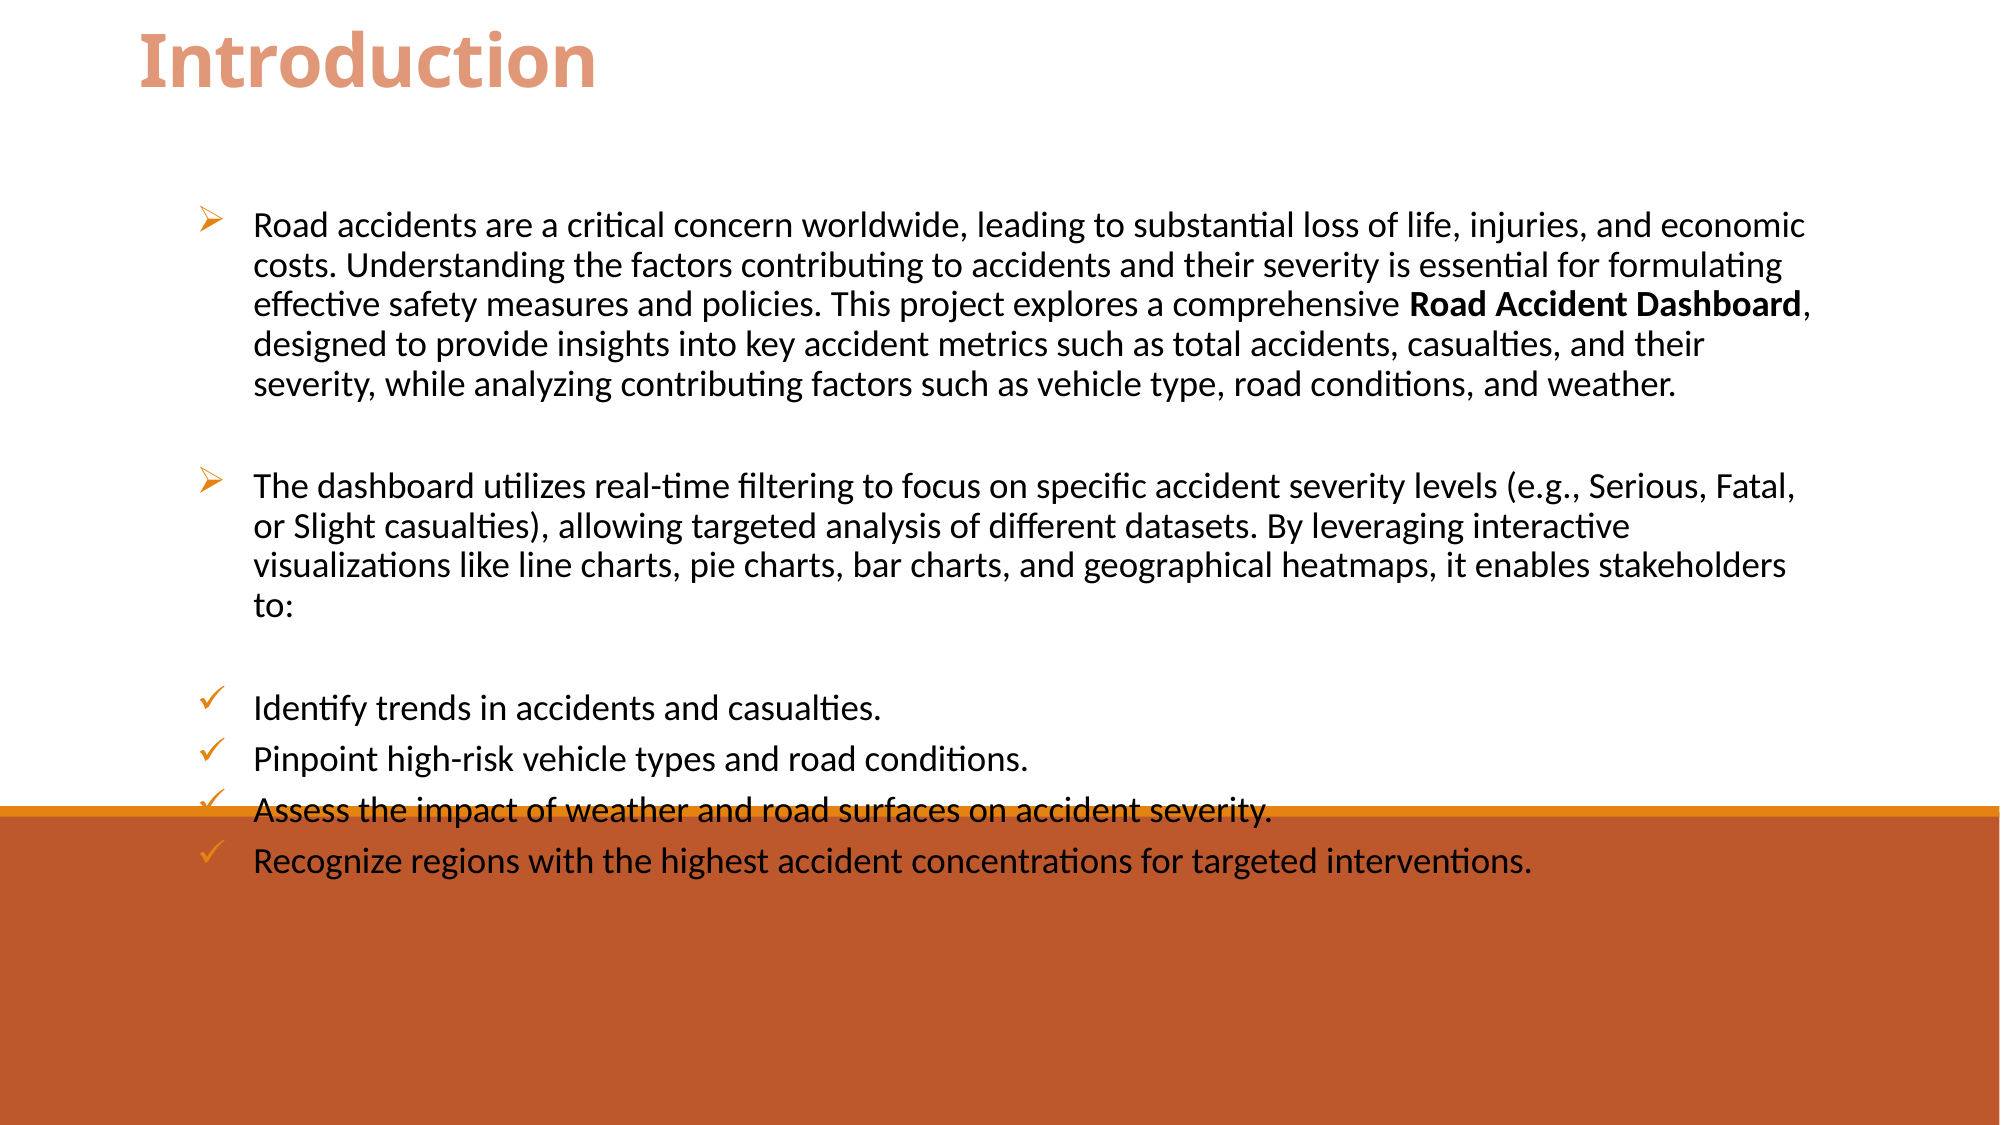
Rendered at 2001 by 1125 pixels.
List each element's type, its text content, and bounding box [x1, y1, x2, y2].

title Introduction [124, 26, 1726, 103]
list Road accidents are a critical concern worldwide, leading to substantial loss of life, injuries, and economic costs. Understanding the factors contributing to accidents and their severity is essential for formulating effective safety measures and policies. This project explores a comprehensive Road Accident Dashboard, designed to provide insights into key accident metrics such as total accidents, casualties, and their severity, while analyzing contributing factors such as vehicle type, road conditions, and weather. The dashboard utilizes real-time filtering to focus on specific accident severity levels (e.g., Serious, Fatal, or Slight casualties), allowing targeted analysis of different datasets. By leveraging interactive visualizations like line charts, pie charts, bar charts, and geographical heatmaps, it enables stakeholders to: Identify trends in accidents and casualties. Pinpoint high-risk vehicle types and road conditions. Assess the impact of weather and road surfaces on accident severity. Recognize regions with the highest accident concentrations for targeted interventions. [181, 206, 1835, 925]
